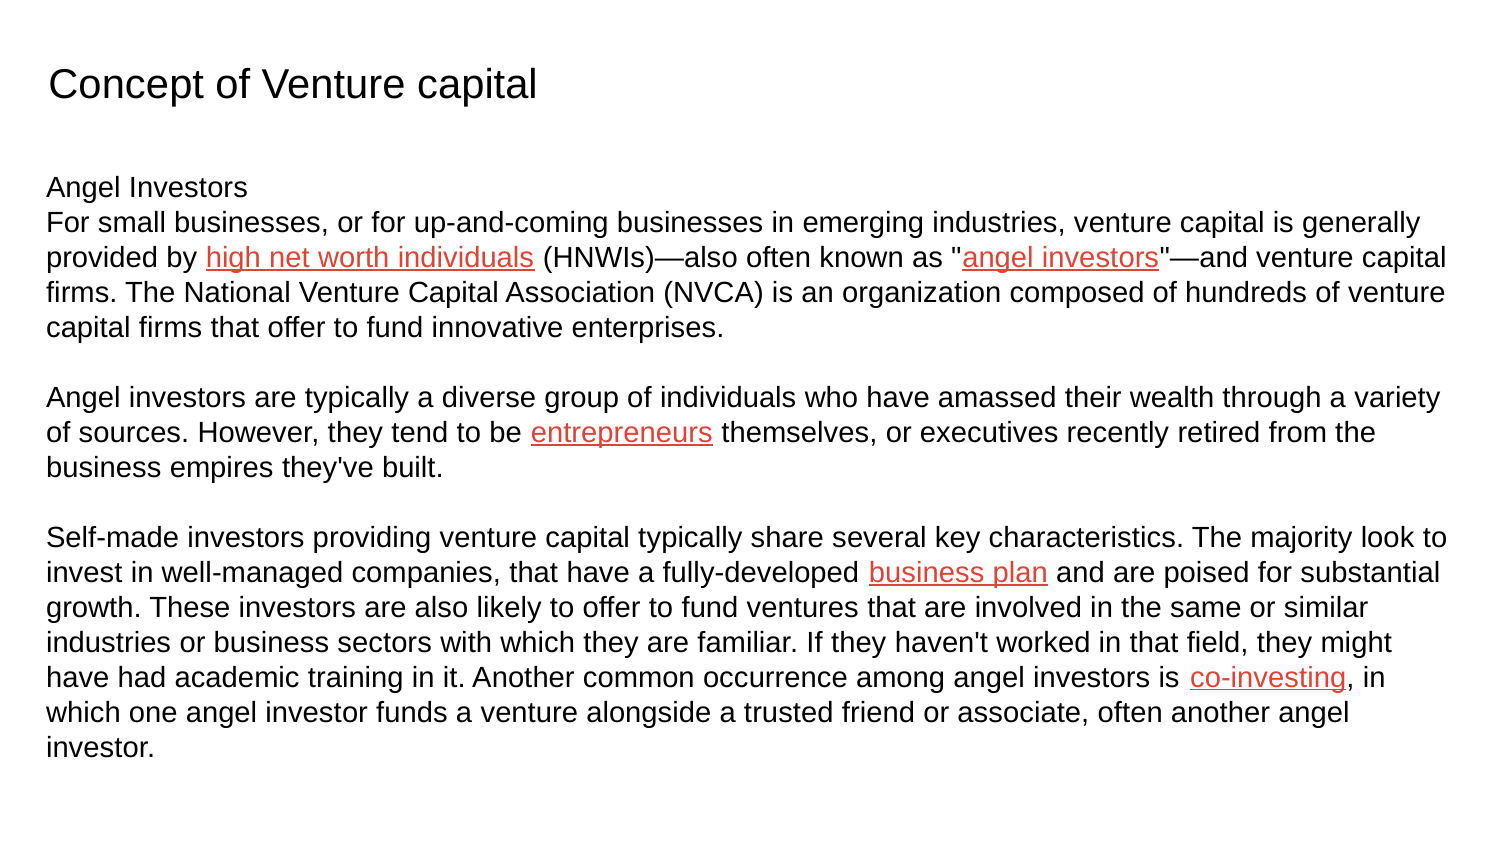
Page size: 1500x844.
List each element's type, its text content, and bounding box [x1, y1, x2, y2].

text_box Concept of Venture capital [33, 49, 784, 115]
text_box Angel Investors For small businesses, or for up-and-coming businesses in emerging industries, venture capital is generally provided by high net worth individuals (HNWIs)—also often known as "angel investors"—and venture capital firms. The National Venture Capital Association (NVCA) is an organization composed of hundreds of venture capital firms that offer to fund innovative enterprises. Angel investors are typically a diverse group of individuals who have amassed their wealth through a variety of sources. However, they tend to be entrepreneurs themselves, or executives recently retired from the business empires they've built. Self-made investors providing venture capital typically share several key characteristics. The majority look to invest in well-managed companies, that have a fully-developed business plan and are poised for substantial growth. These investors are also likely to offer to fund ventures that are involved in the same or similar industries or business sectors with which they are familiar. If they haven't worked in that field, they might have had academic training in it. Another common occurrence among angel investors is co-investing, in which one angel investor funds a venture alongside a trusted friend or associate, often another angel investor. [31, 161, 1469, 771]
